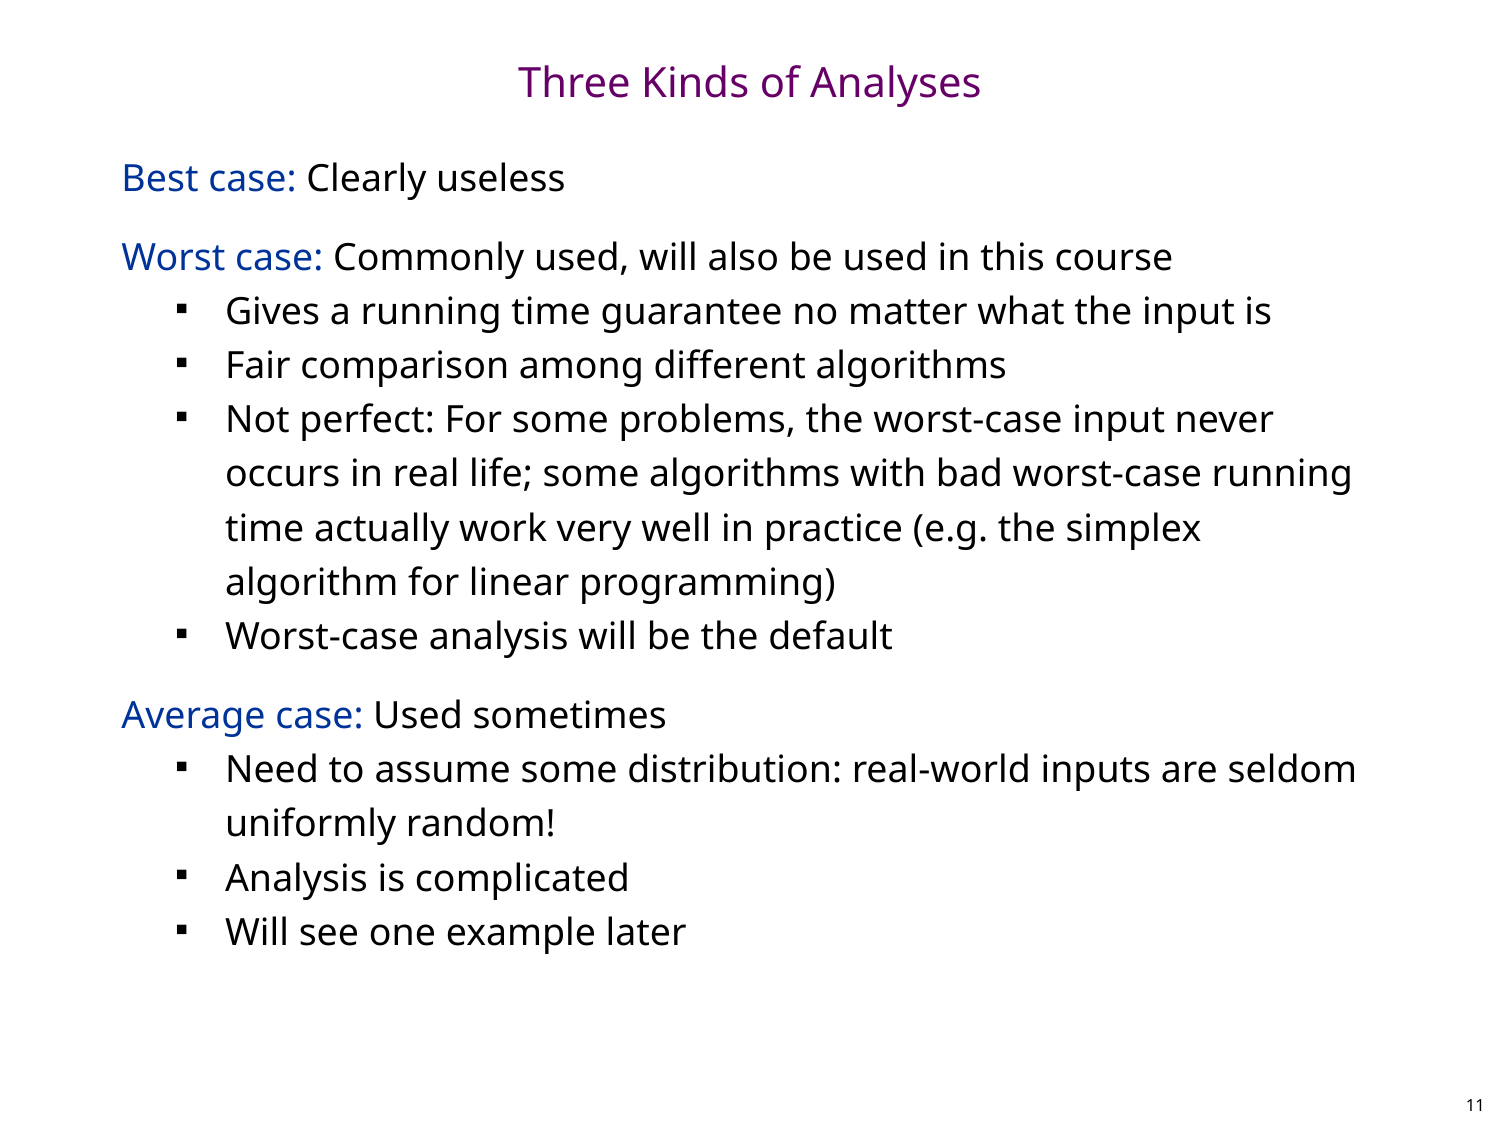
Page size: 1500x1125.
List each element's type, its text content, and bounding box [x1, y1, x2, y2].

slide_number 11 [1187, 1087, 1500, 1125]
title Three Kinds of Analyses [0, 50, 1500, 125]
list Best case: Clearly useless Worst case: Commonly used, will also be used in this course Gives a running time guarantee no matter what the input is Fair comparison among different algorithms Not perfect: For some problems, the worst-case input never occurs in real life; some algorithms with bad worst-case running time actually work very well in practice (e.g. the simplex algorithm for linear programming) Worst-case analysis will be the default Average case: Used sometimes Need to assume some distribution: real-world inputs are seldom uniformly random! Analysis is complicated Will see one example later [106, 137, 1394, 1025]
